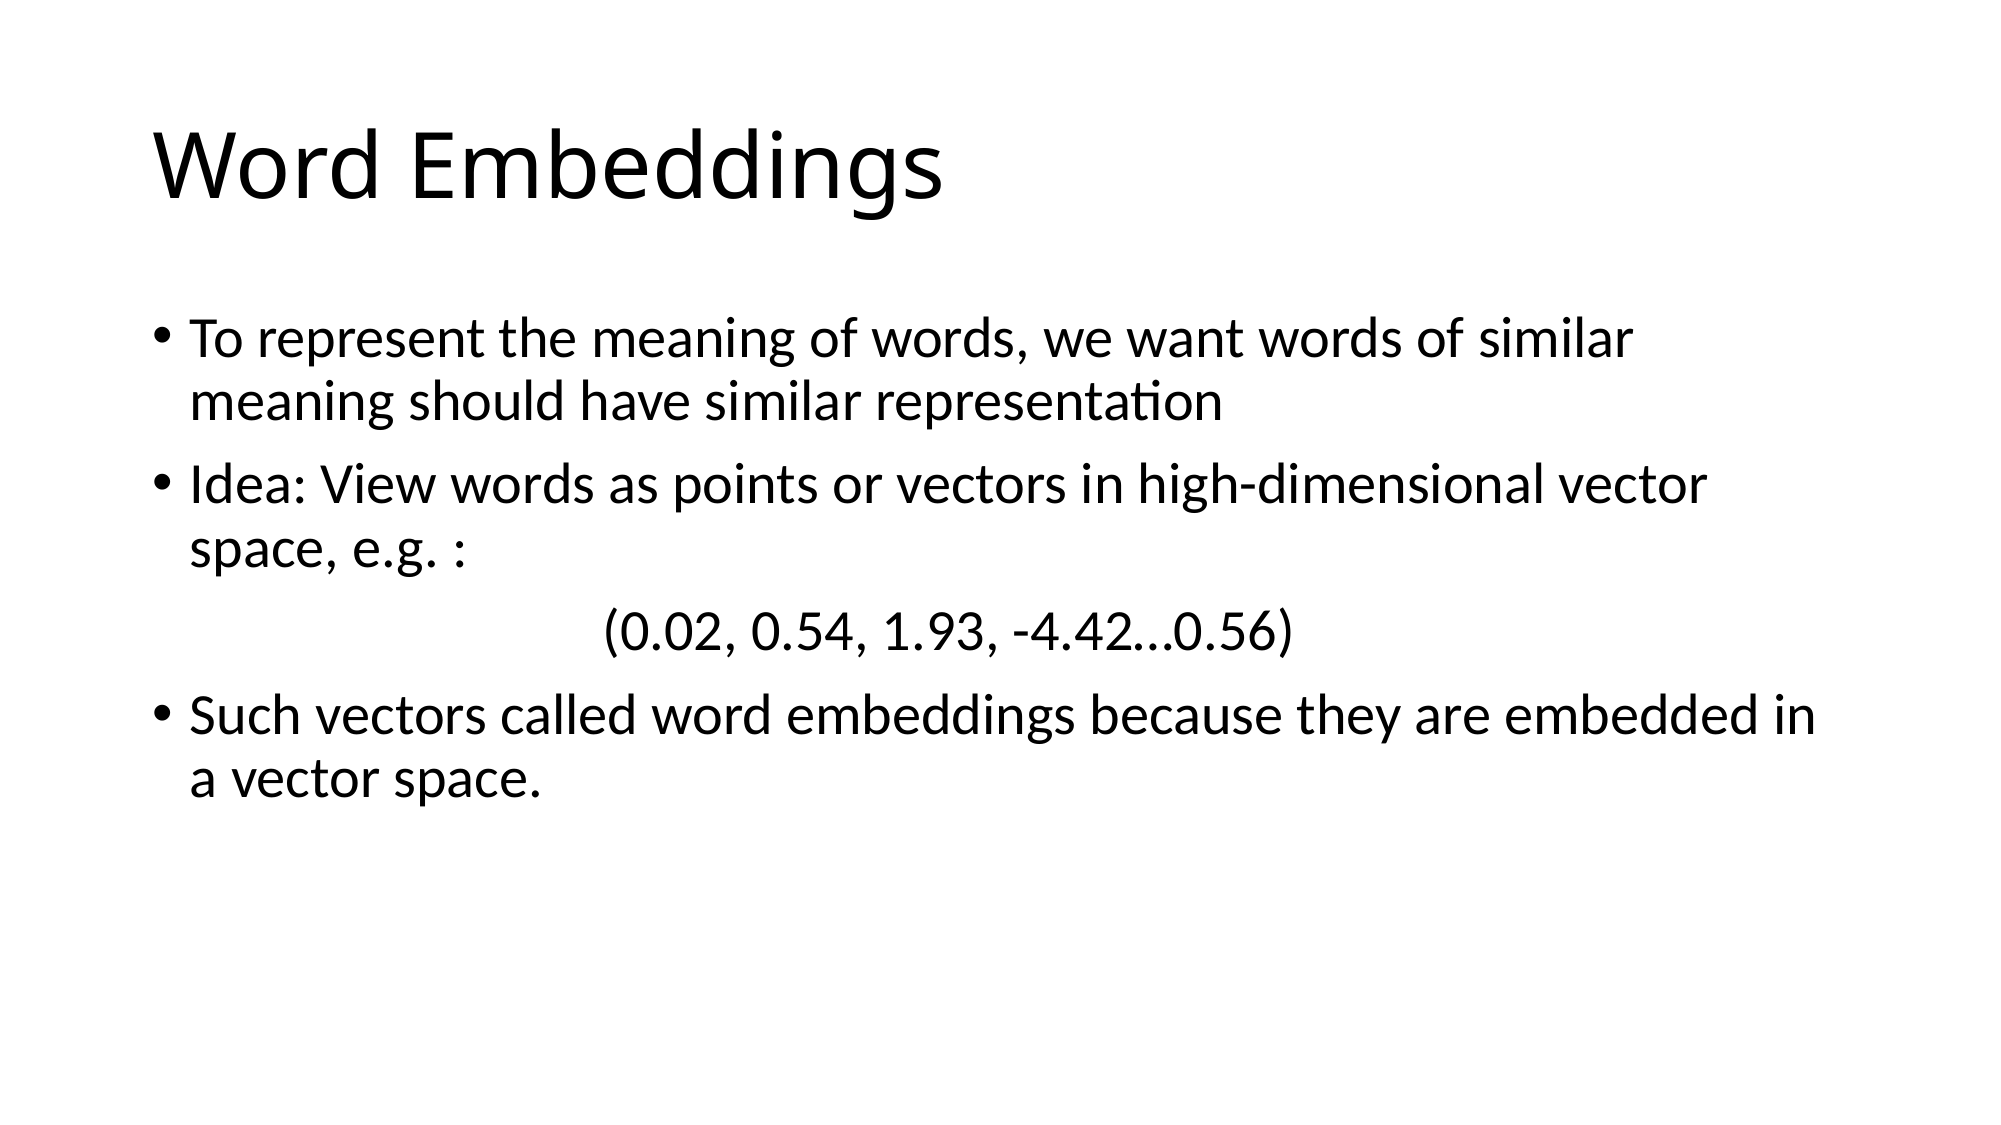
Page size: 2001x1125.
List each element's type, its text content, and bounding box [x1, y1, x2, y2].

list To represent the meaning of words, we want words of similar meaning should have similar representation Idea: View words as points or vectors in high-dimensional vector space, e.g. : (0.02, 0.54, 1.93, -4.42…0.56) Such vectors called word embeddings because they are embedded in a vector space. [137, 299, 1863, 1014]
title Word Embeddings [137, 59, 1863, 278]
